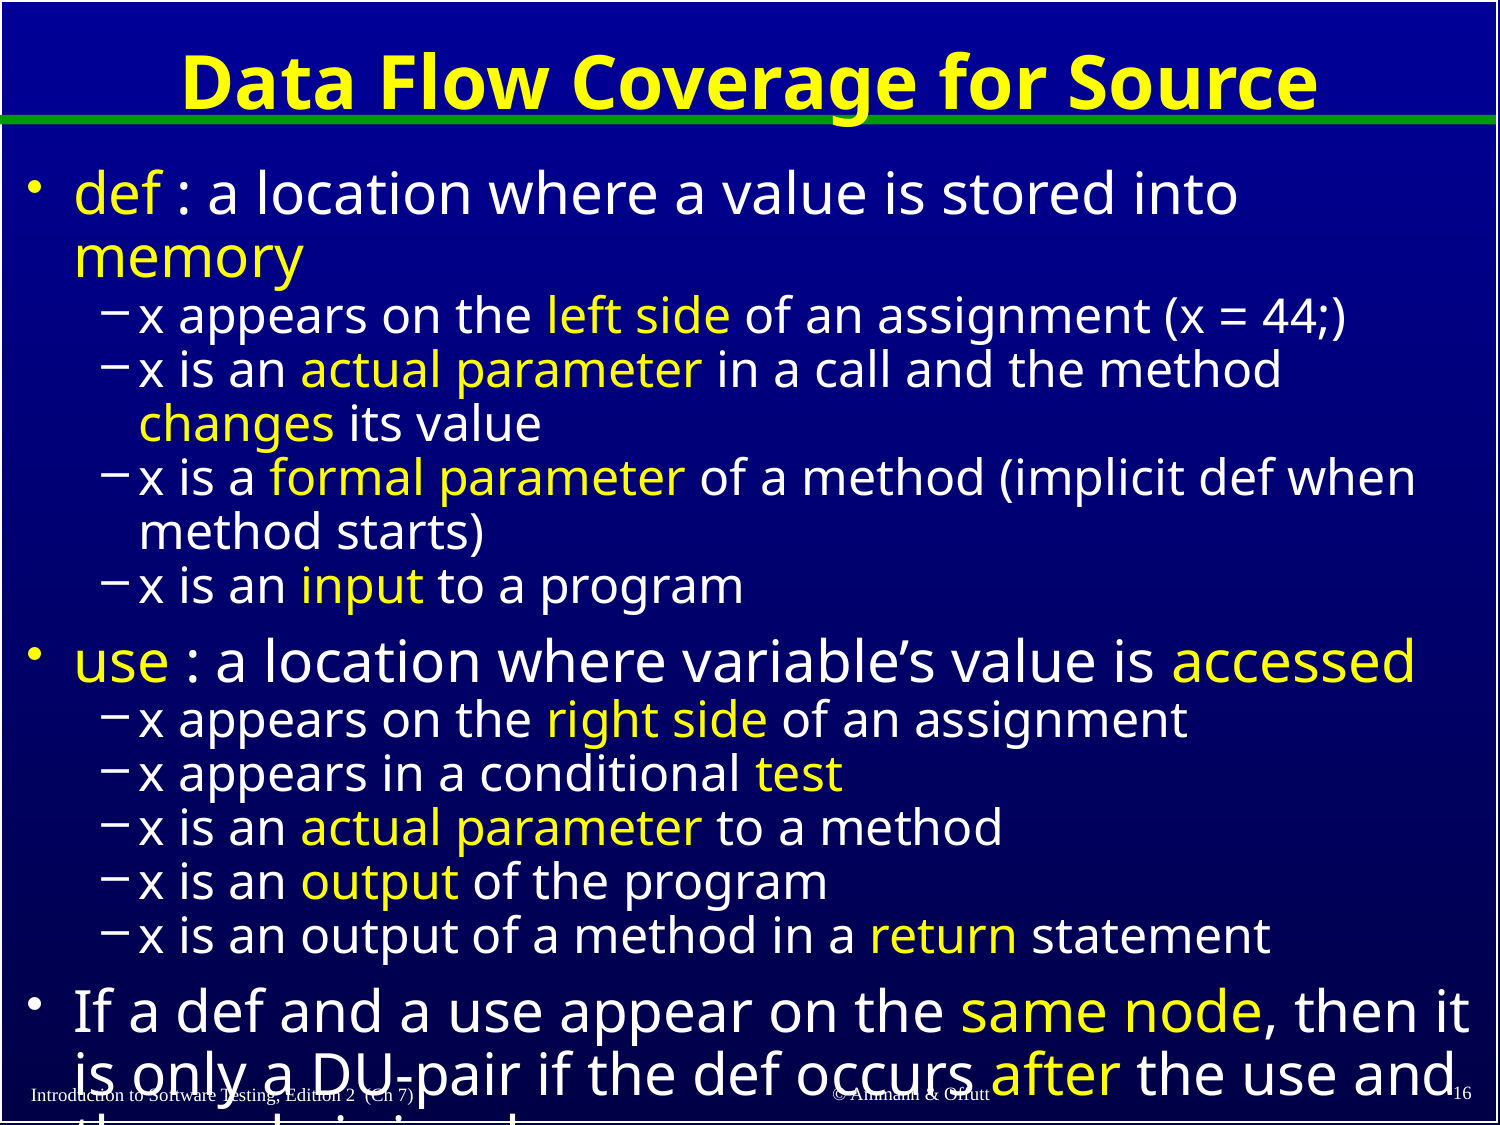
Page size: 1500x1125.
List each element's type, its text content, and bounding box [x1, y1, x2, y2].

list def : a location where a value is stored into memory x appears on the left side of an assignment (x = 44;) x is an actual parameter in a call and the method changes its value x is a formal parameter of a method (implicit def when method starts) x is an input to a program use : a location where variable’s value is accessed x appears on the right side of an assignment x appears in a conditional test x is an actual parameter to a method x is an output of the program x is an output of a method in a return statement If a def and a use appear on the same node, then it is only a DU-pair if the def occurs after the use and the node is in a loop [10, 156, 1490, 1071]
title Data Flow Coverage for Source [11, 15, 1489, 155]
footer © Ammann & Offutt [673, 1072, 1149, 1113]
slide_number 16 [1174, 1071, 1488, 1113]
slide_number Introduction to Software Testing, Edition 2 (Ch 7) [15, 1074, 633, 1113]
